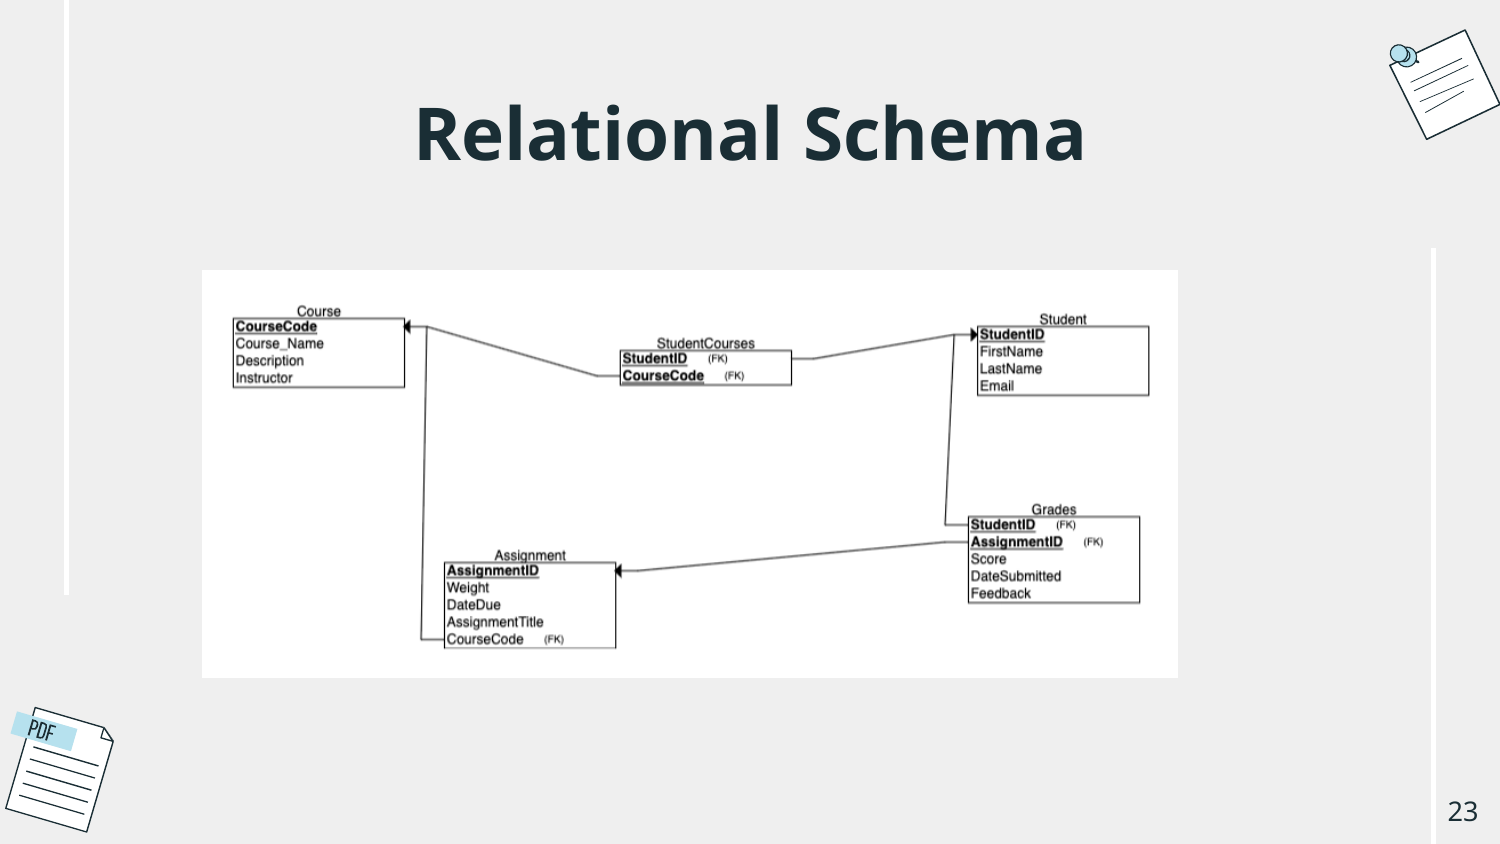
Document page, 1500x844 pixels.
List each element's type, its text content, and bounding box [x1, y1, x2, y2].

slide_number ‹#› [1403, 779, 1494, 844]
picture [202, 270, 1178, 678]
title Relational Schema [118, 72, 1383, 167]
